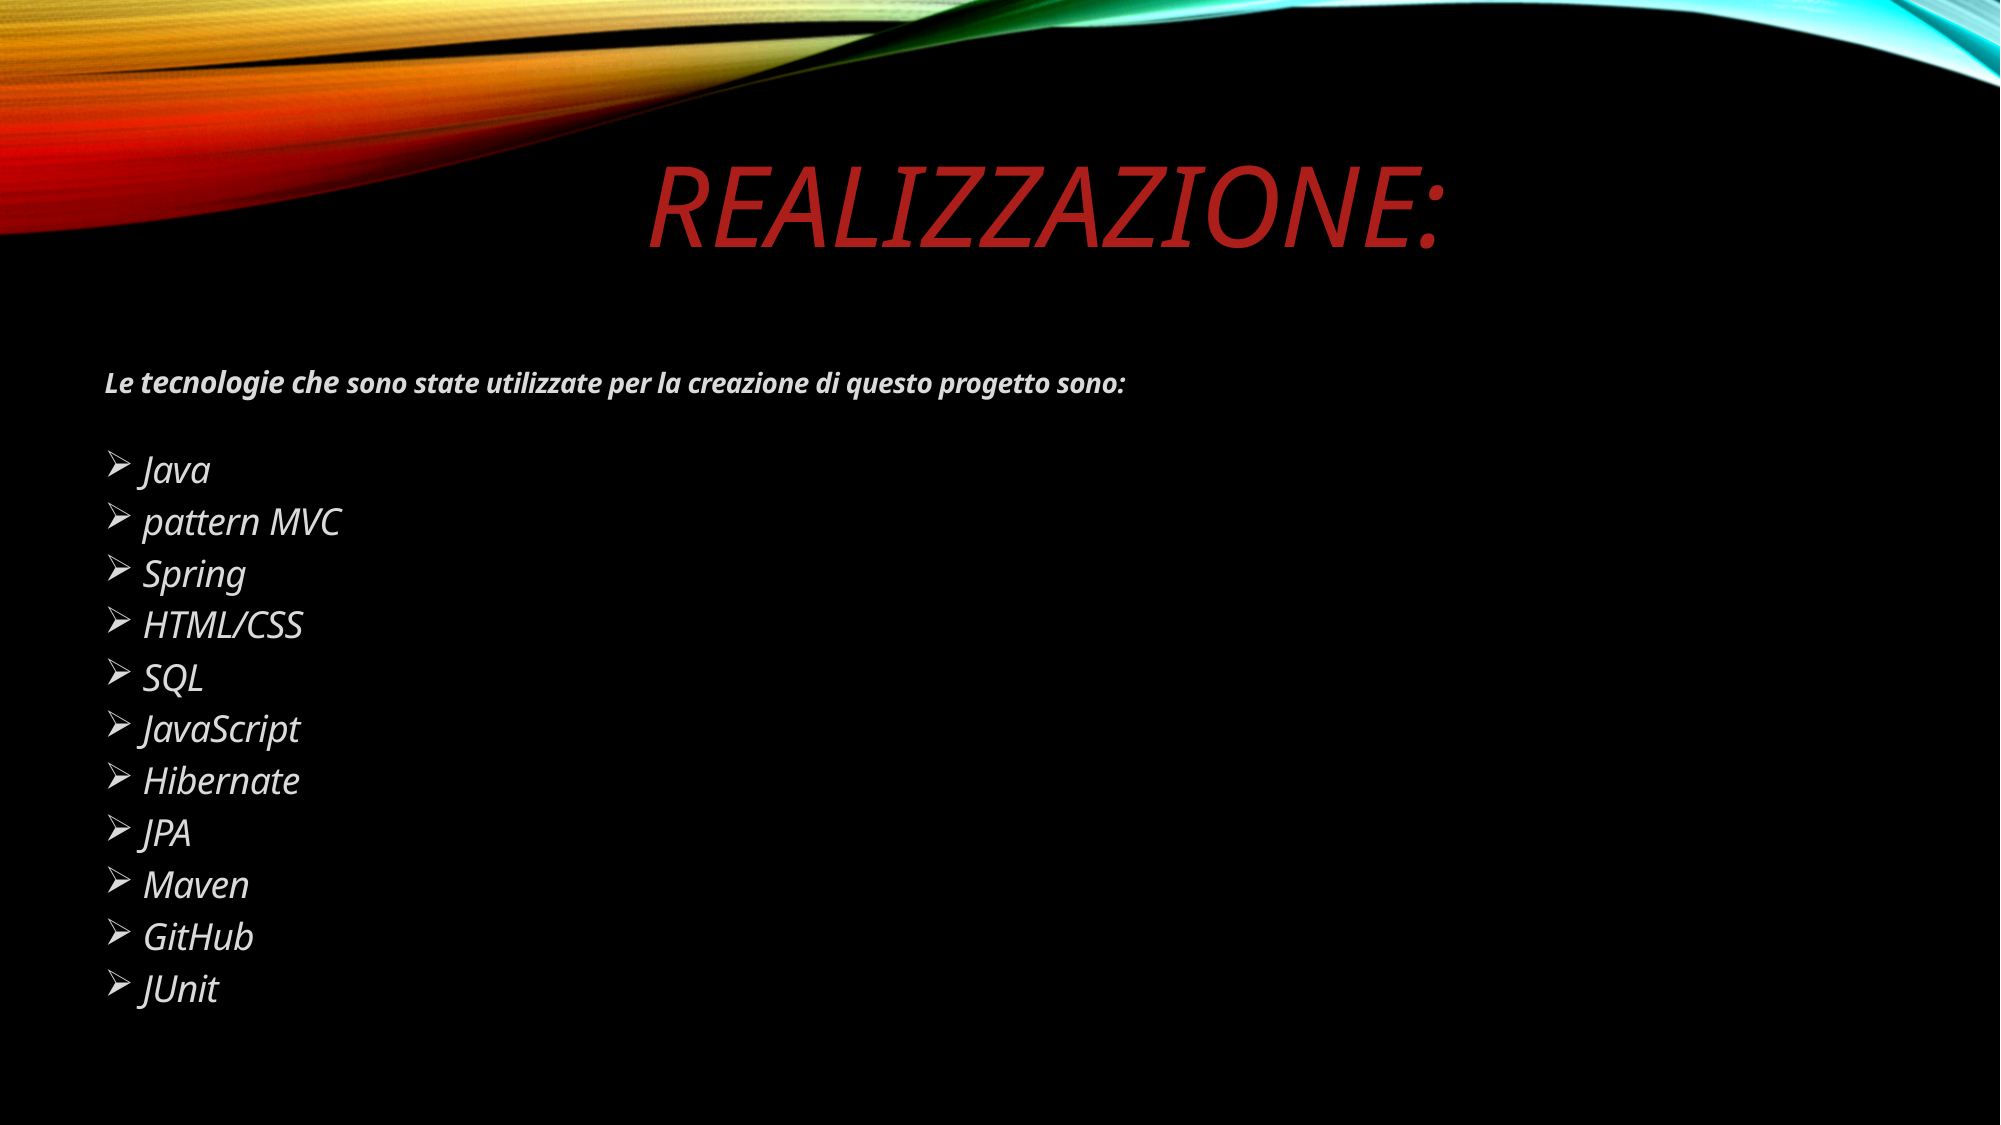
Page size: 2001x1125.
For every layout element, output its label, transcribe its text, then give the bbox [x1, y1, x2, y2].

title Realizzazione: [340, 104, 1753, 317]
list Le tecnologie che sono state utilizzate per la creazione di questo progetto sono: Java pattern MVC Spring HTML/CSS SQL JavaScript Hibernate JPA Maven GitHub JUnit [89, 360, 1911, 1021]
picture [0, 0, 2000, 237]
